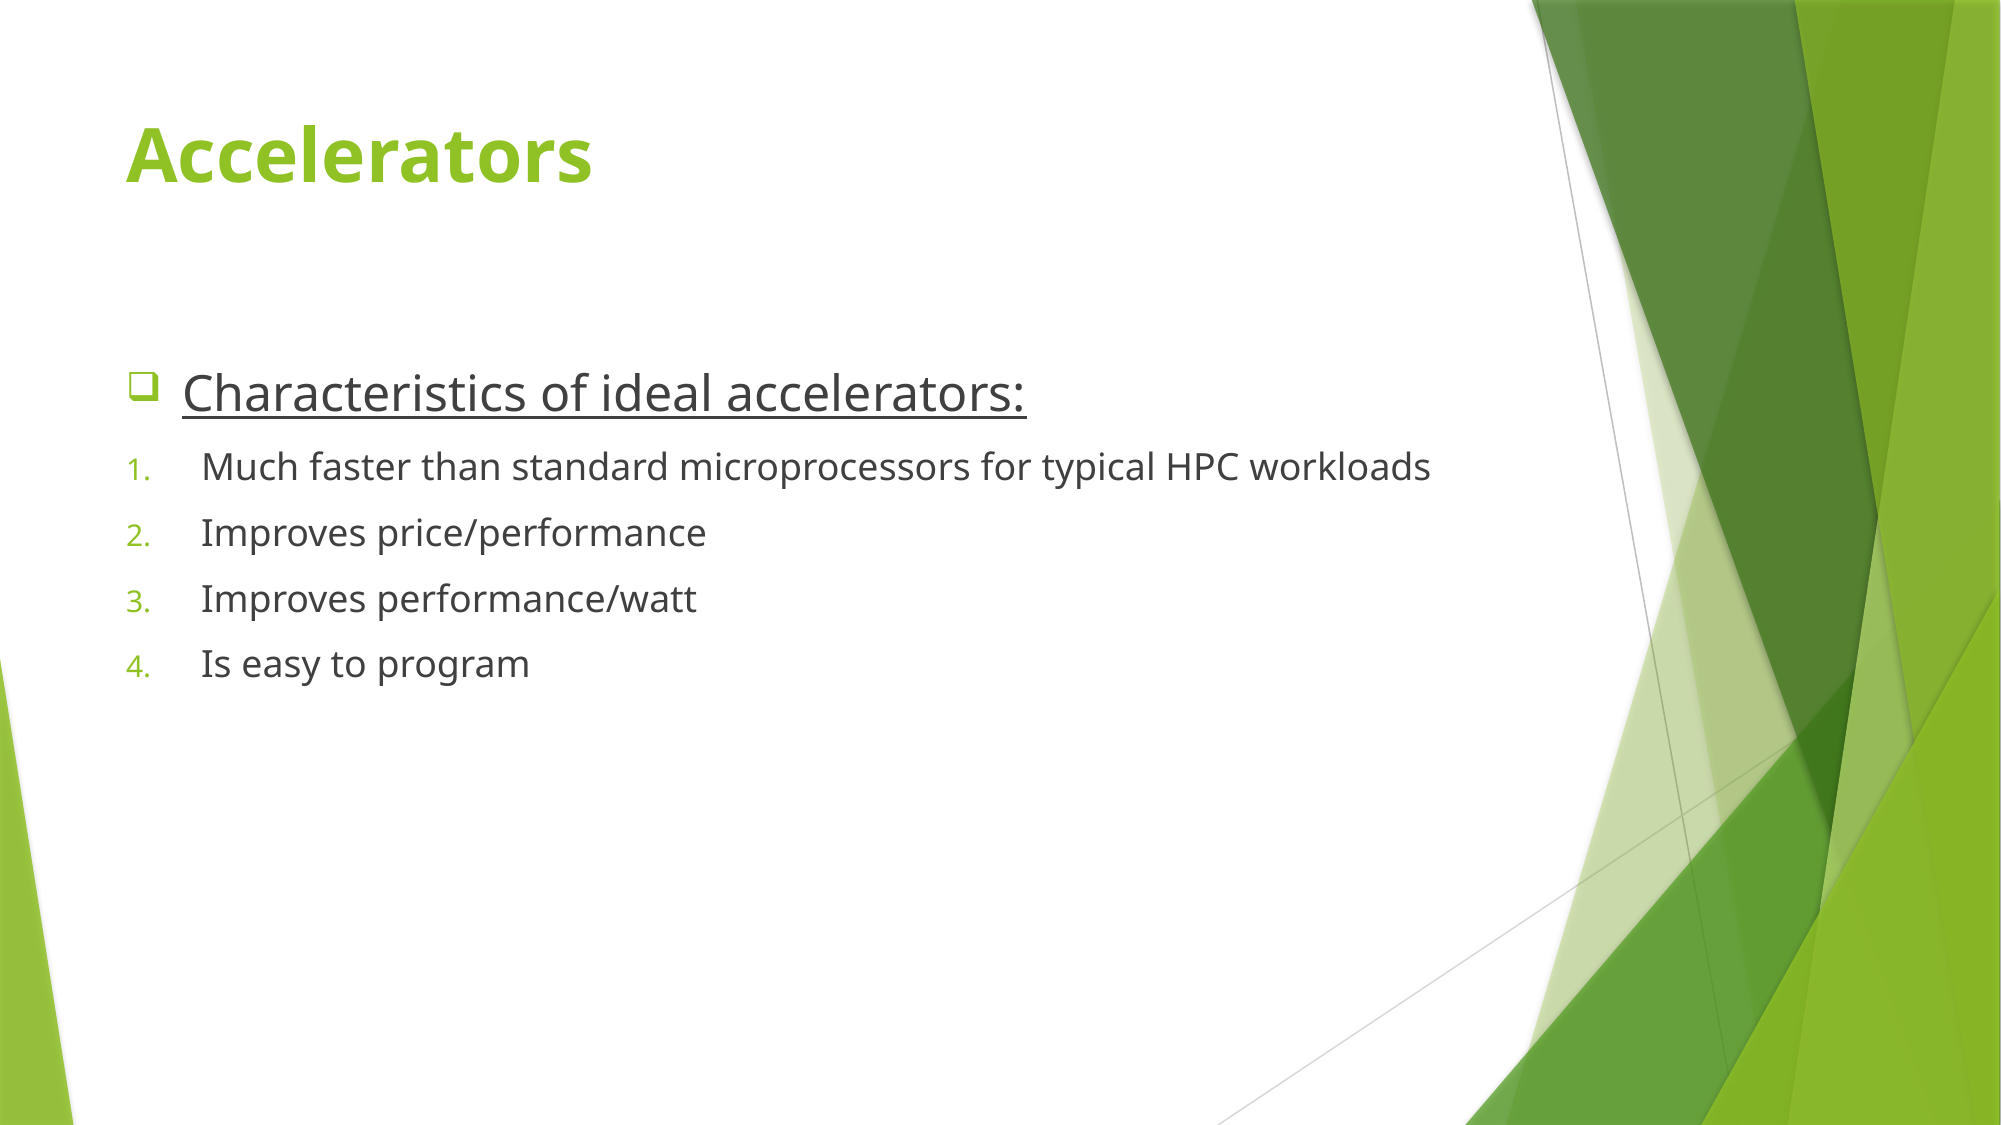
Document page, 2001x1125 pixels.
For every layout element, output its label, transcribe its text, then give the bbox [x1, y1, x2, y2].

title Accelerators [111, 99, 1522, 317]
list Characteristics of ideal accelerators: Much faster than standard microprocessors for typical HPC workloads Improves price/performance Improves performance/watt Is easy to program [111, 354, 1522, 992]
